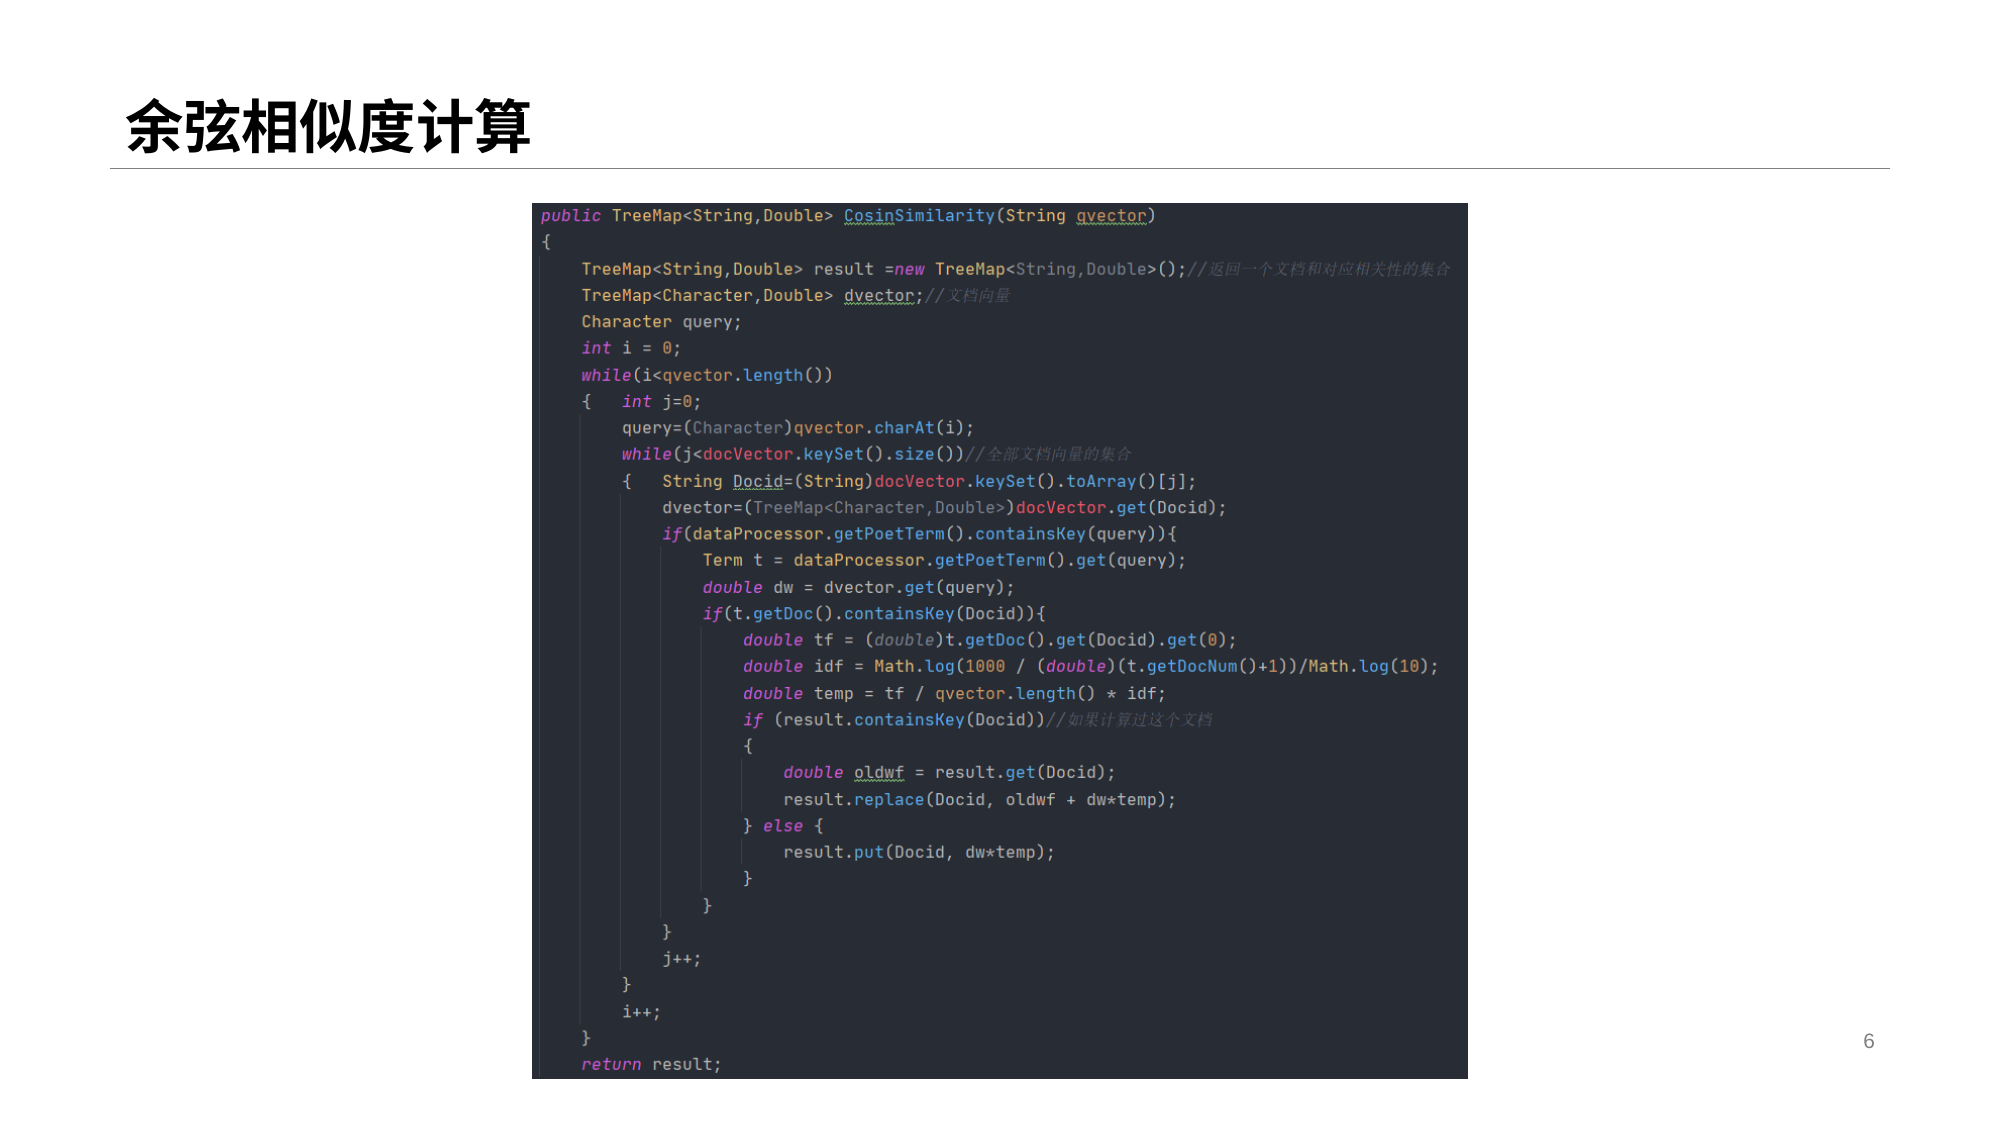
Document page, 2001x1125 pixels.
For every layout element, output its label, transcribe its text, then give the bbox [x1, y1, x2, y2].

title 余弦相似度计算 [109, 0, 1890, 169]
slide_number 6 [1468, 1023, 1890, 1058]
picture [532, 203, 1468, 1079]
